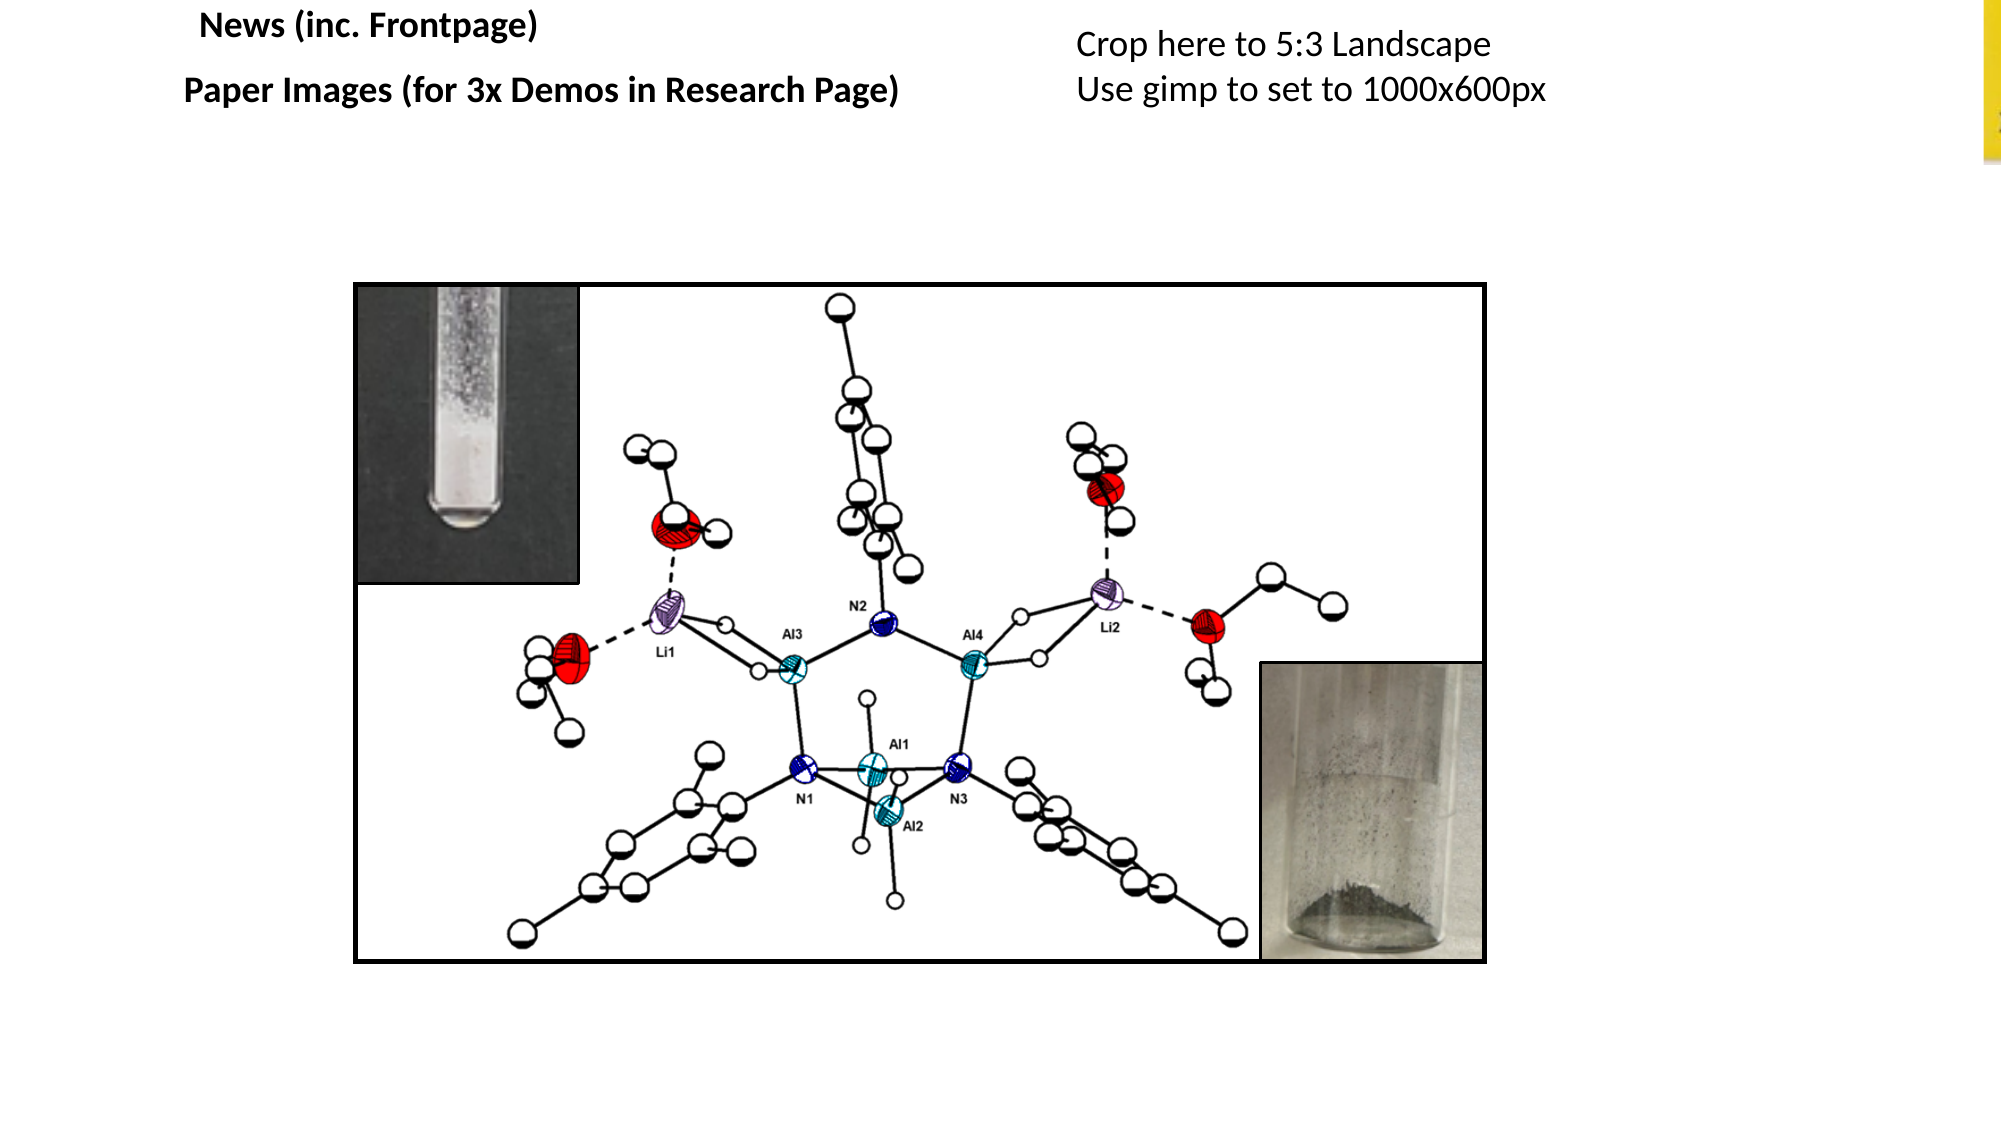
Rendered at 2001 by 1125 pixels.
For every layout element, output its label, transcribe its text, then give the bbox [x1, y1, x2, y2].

text_box Paper Images (for 3x Demos in Research Page) [169, 57, 916, 117]
text_box [355, 283, 1486, 963]
picture [355, 286, 1484, 960]
text_box News (inc. Frontpage) [184, 0, 554, 53]
text_box Crop here to 5:3 Landscape Use gimp to set to 1000x600px [1061, 11, 1562, 117]
picture [1983, 0, 2001, 165]
